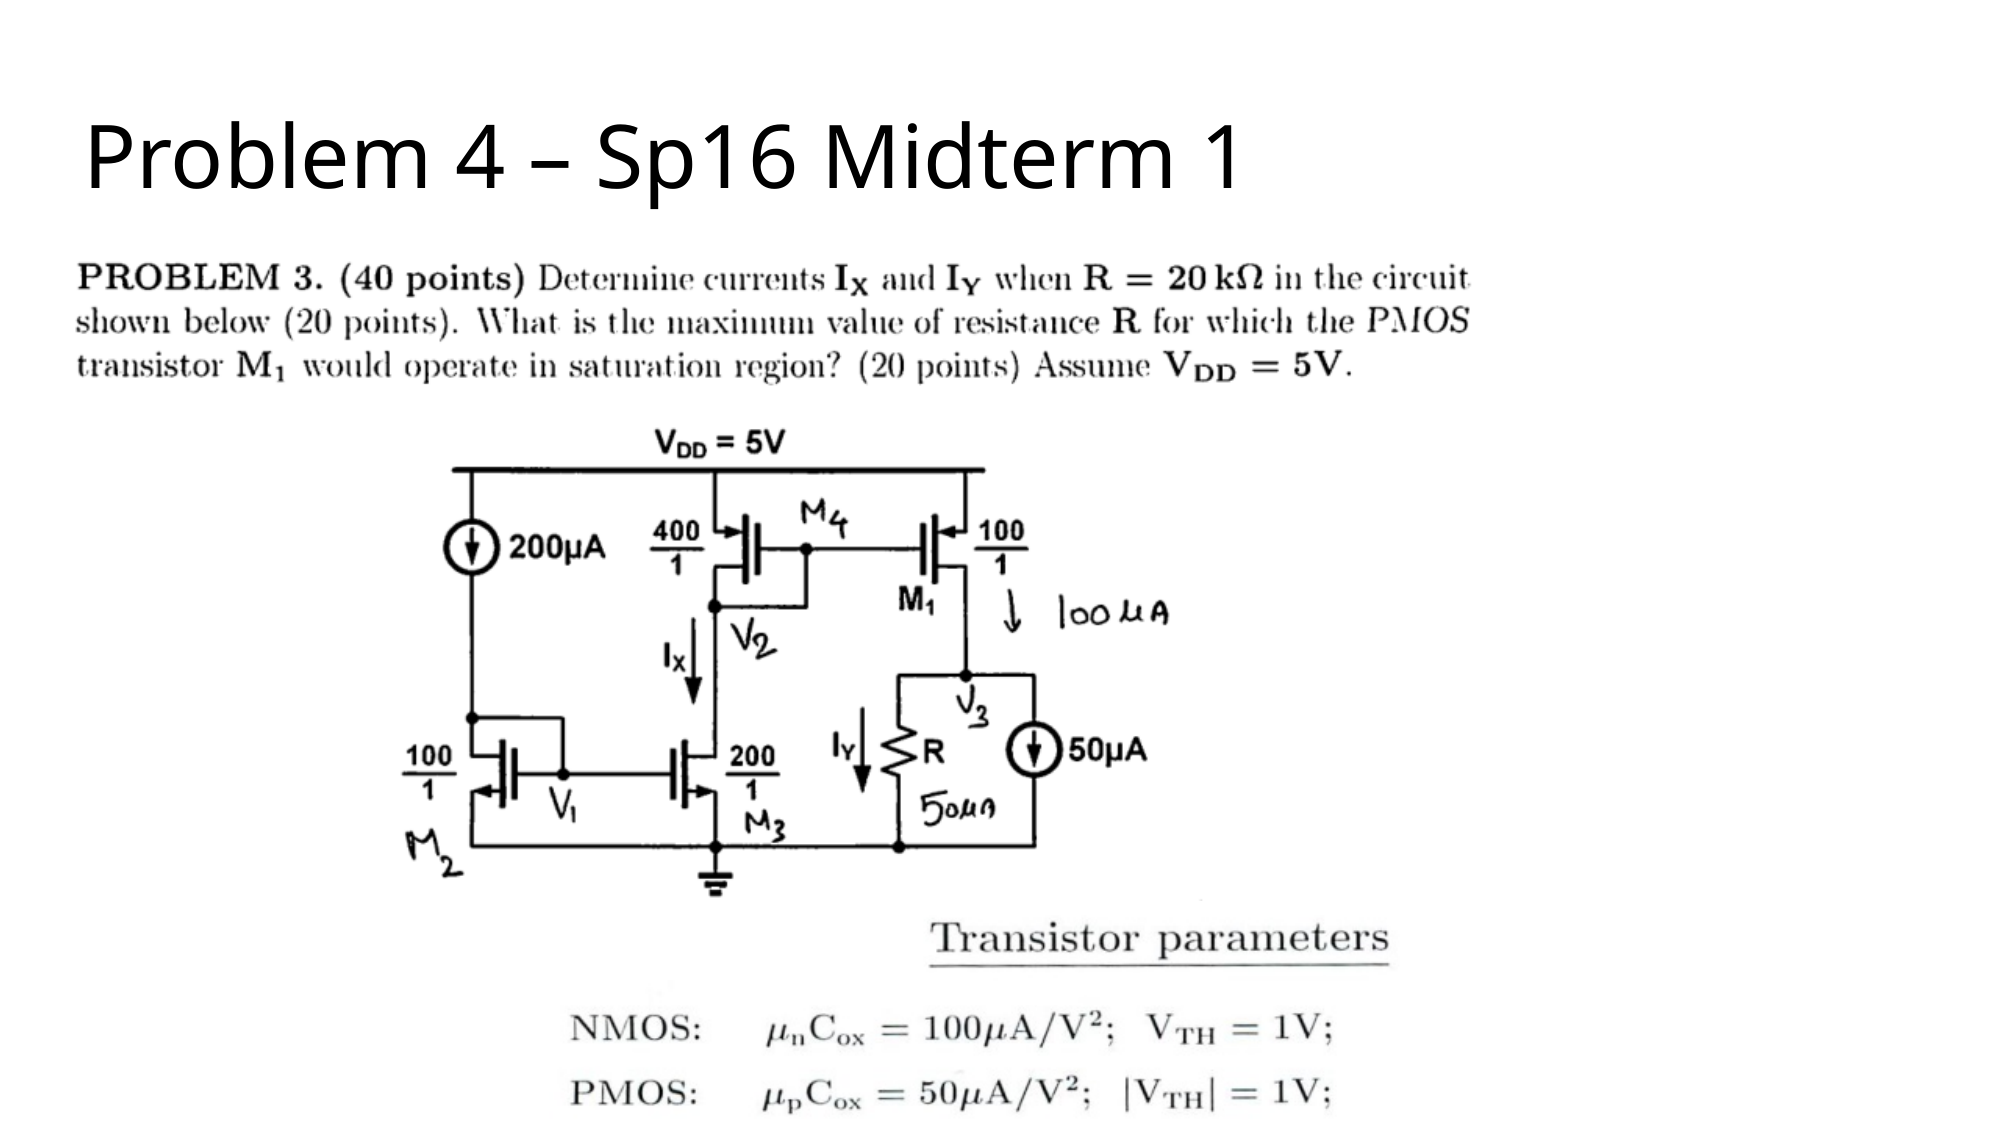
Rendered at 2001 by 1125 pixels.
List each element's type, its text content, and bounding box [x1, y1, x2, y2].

picture [68, 251, 1476, 901]
picture [549, 915, 1451, 1125]
title Problem 4 – Sp16 Midterm 1 [68, 97, 1932, 223]
